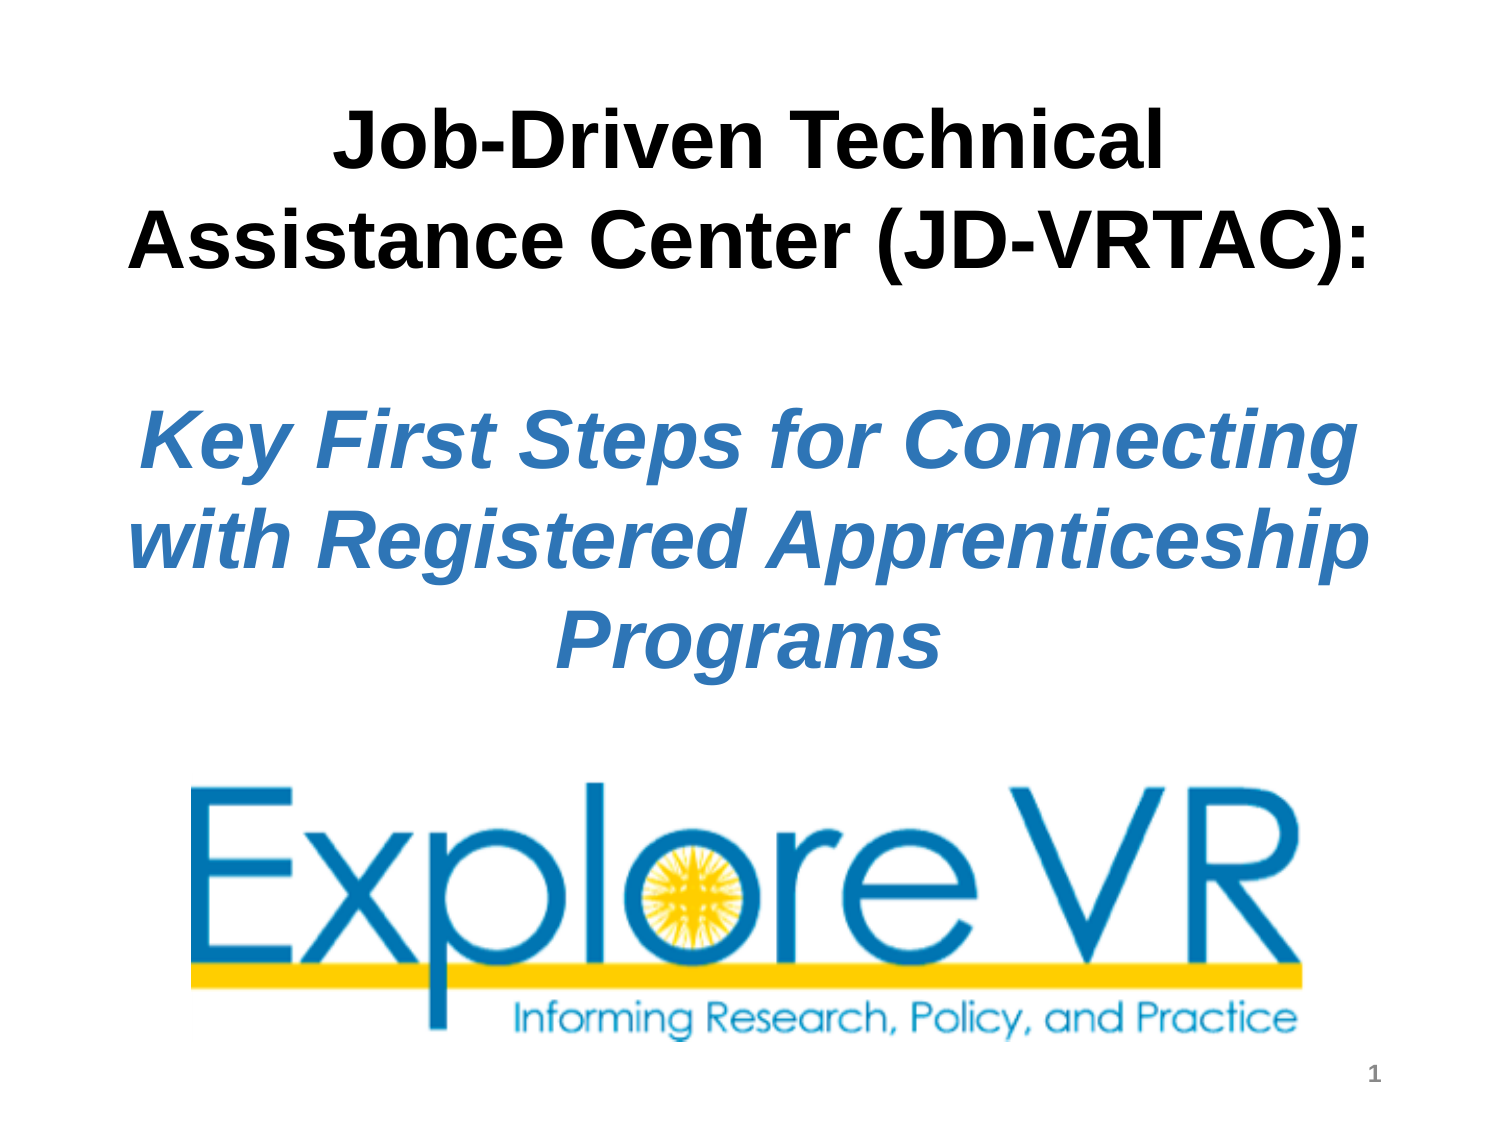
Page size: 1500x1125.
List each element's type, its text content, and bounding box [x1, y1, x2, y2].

slide_number 1 [1059, 1042, 1397, 1103]
title Job-Driven Technical Assistance Center (JD-VRTAC): Key First Steps for Connecting with Registered Apprenticeship Programs [112, 184, 1388, 576]
picture [191, 773, 1309, 1042]
